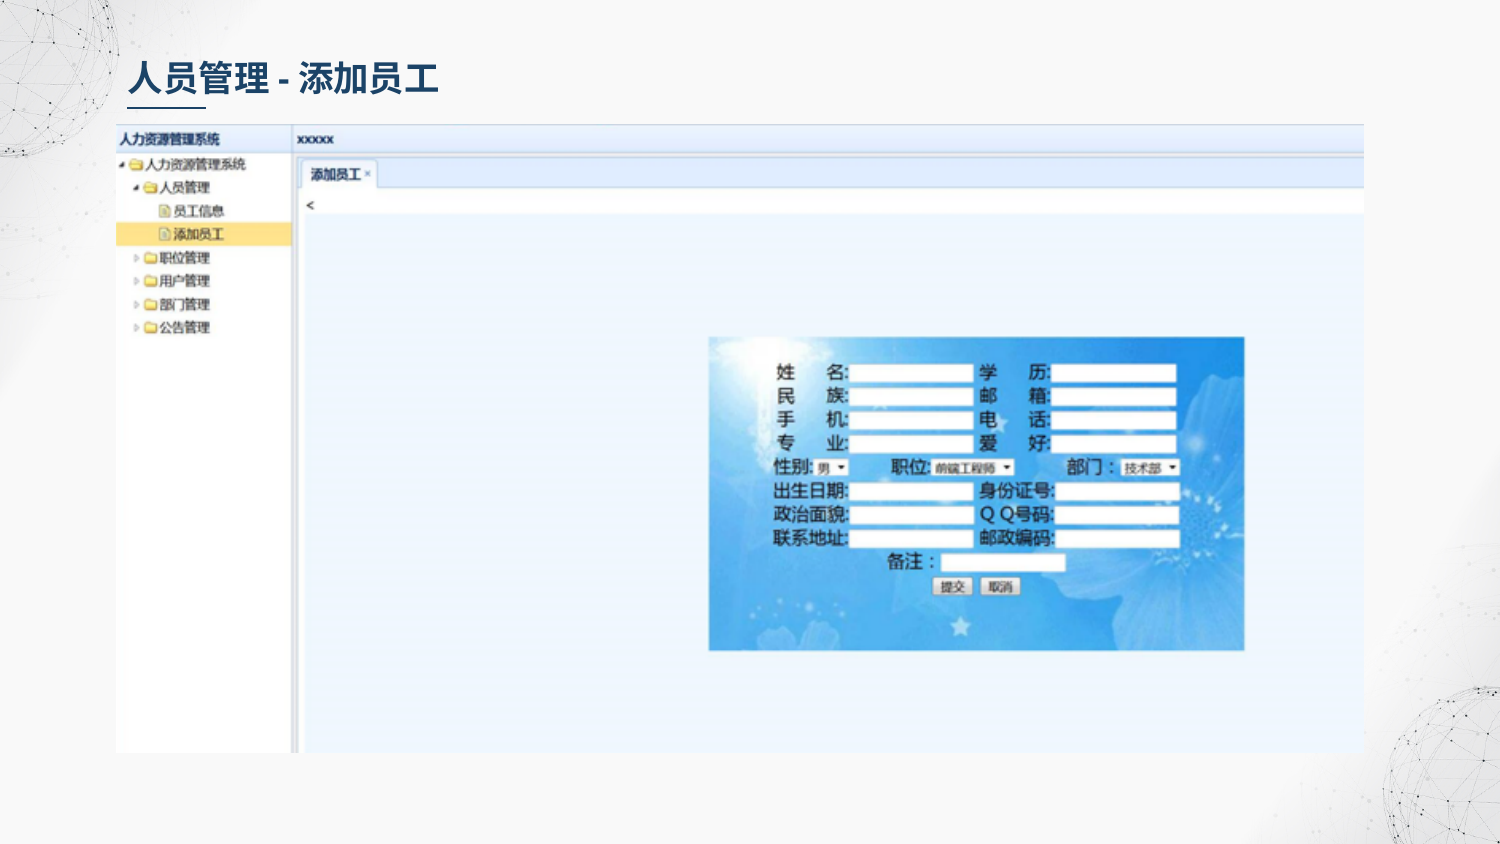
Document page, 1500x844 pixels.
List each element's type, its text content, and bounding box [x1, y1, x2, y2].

text_box 人员管理-添加员工 [116, 50, 488, 105]
picture [0, 0, 1500, 844]
